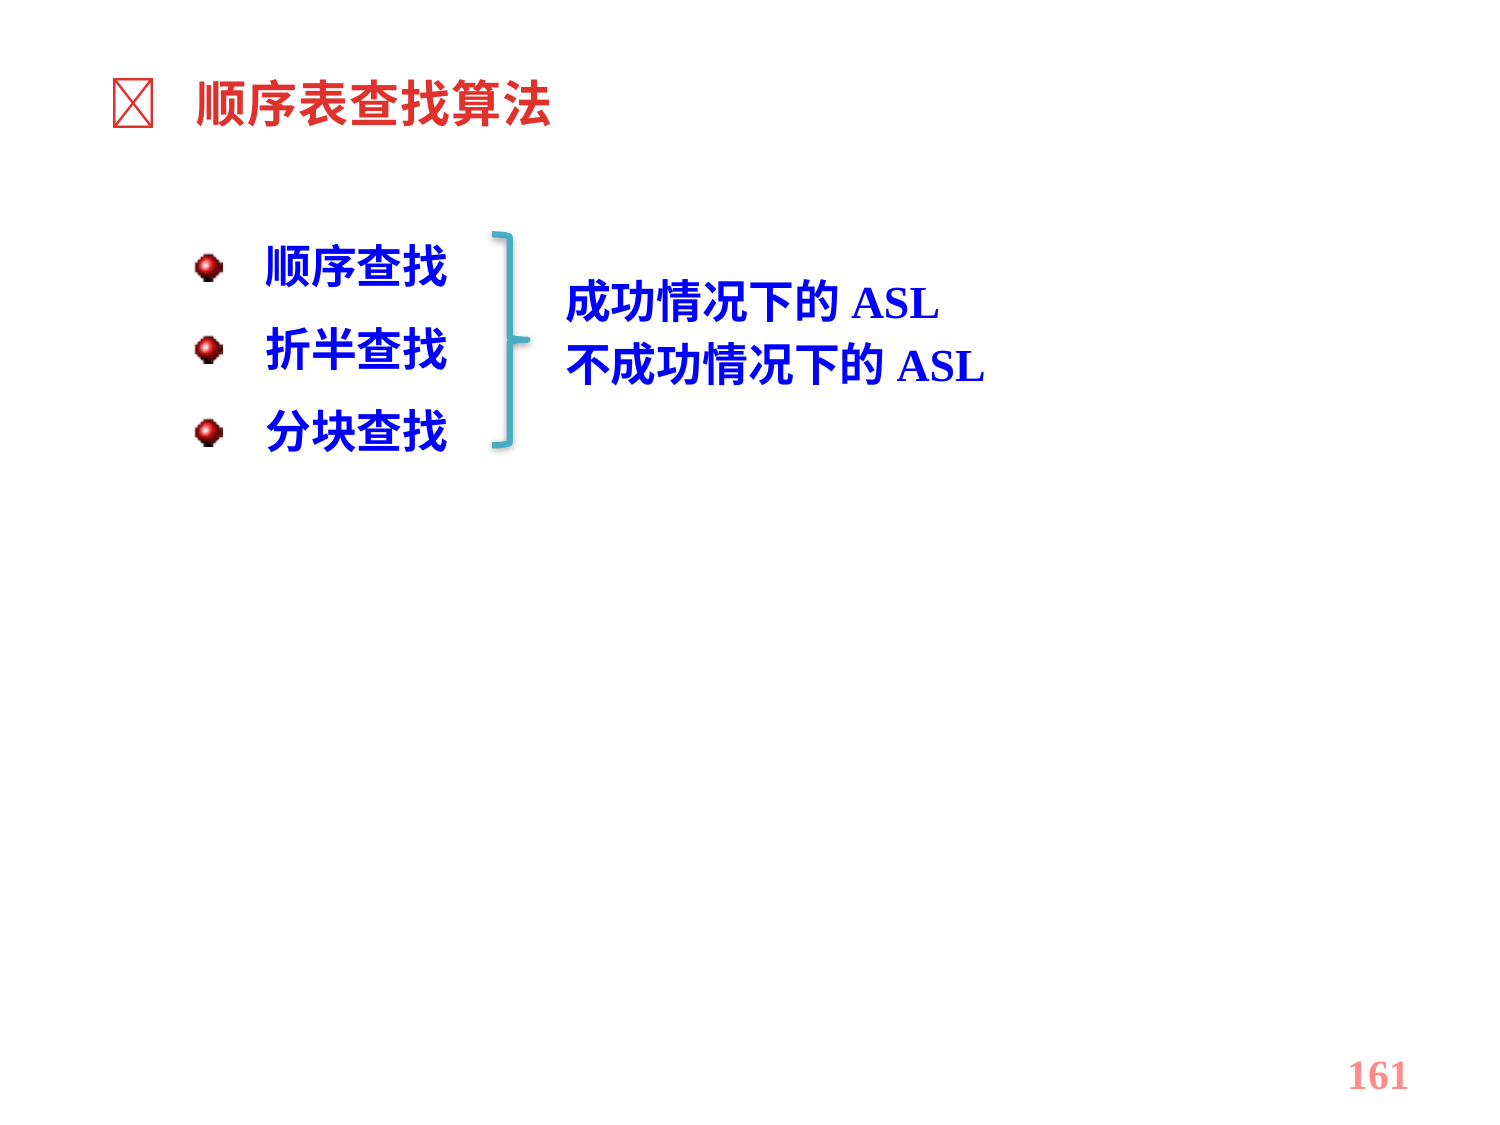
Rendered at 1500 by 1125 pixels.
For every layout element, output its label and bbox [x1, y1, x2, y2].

picture [190, 414, 223, 447]
text_box [93, 62, 668, 140]
text_box [175, 203, 1032, 466]
picture [190, 331, 223, 364]
slide_number [1074, 1042, 1425, 1103]
picture [190, 249, 223, 282]
